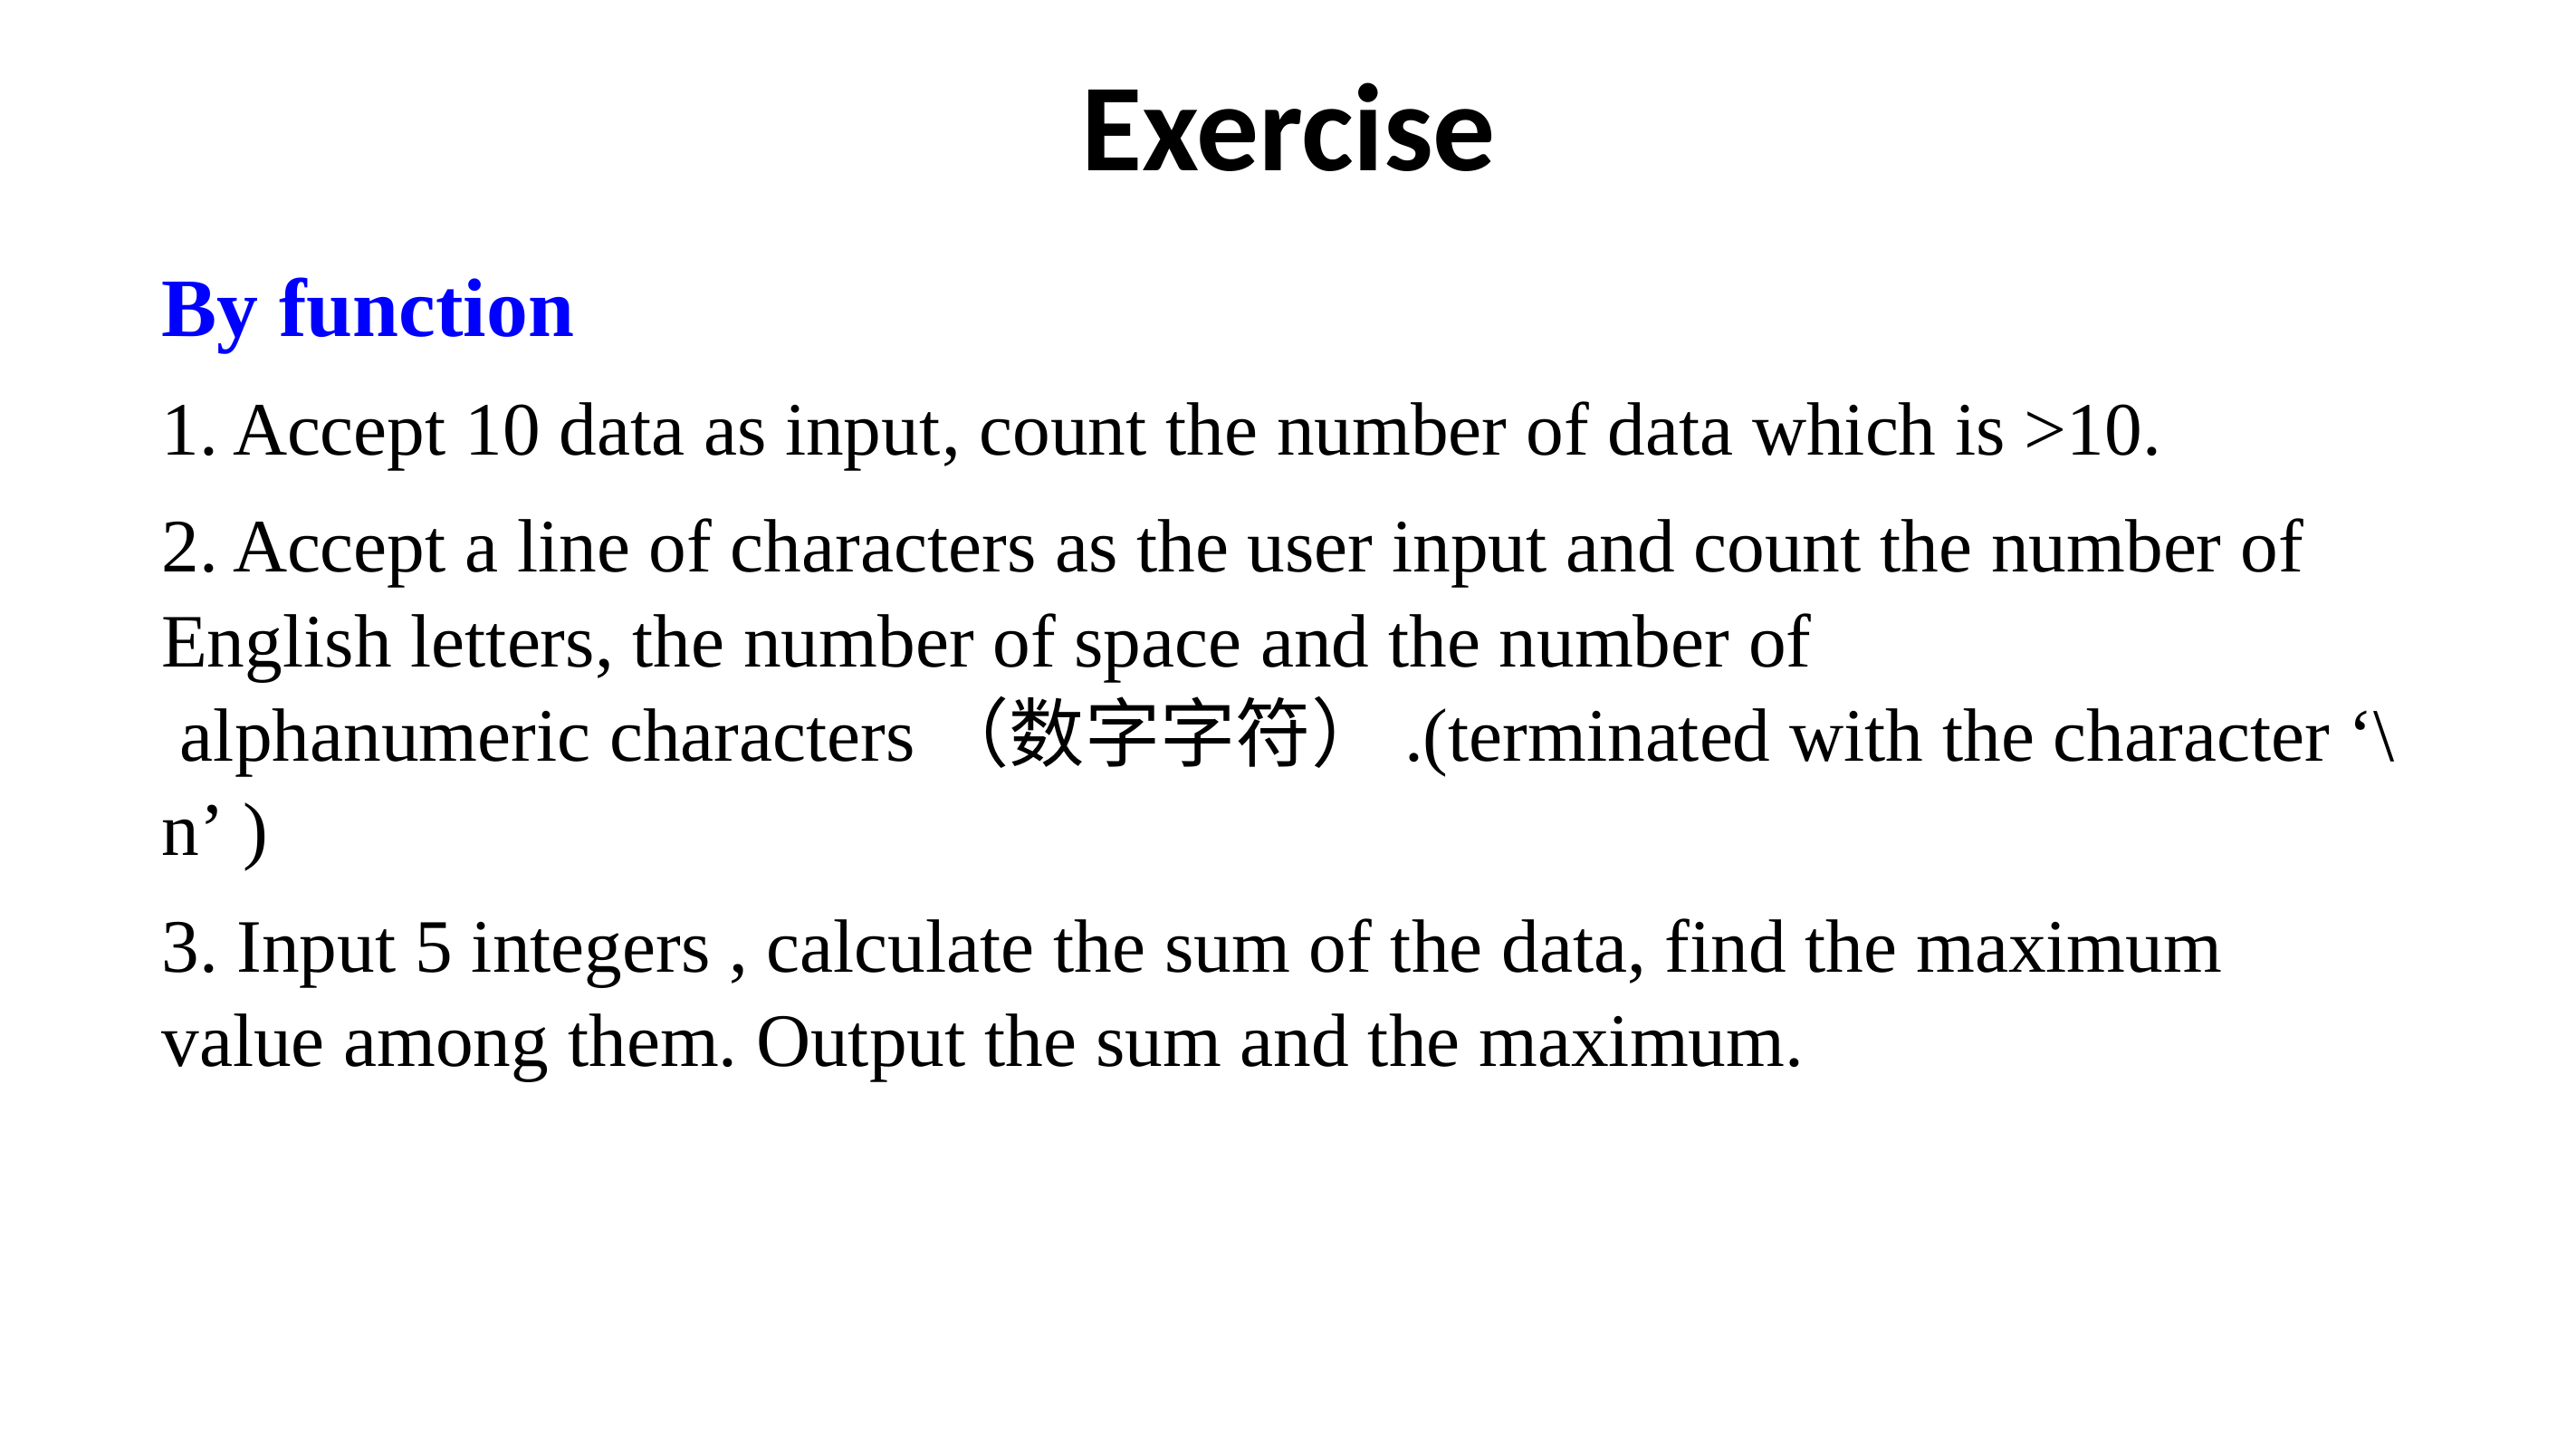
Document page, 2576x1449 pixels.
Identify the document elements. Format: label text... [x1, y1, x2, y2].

text_box By function 1. Accept 10 data as input, count the number of data which is >10. 2. Accept a line of characters as the user input and count the number of English letters, the number of space and the number of alphanumeric characters（数字字符）.(terminated with the character ‘\n’ ) 3. Input 5 integers , calculate the sum of the data, find the maximum value among them. Output the sum and the maximum. [148, 252, 2420, 1191]
text_box Exercise [323, 7, 2254, 235]
